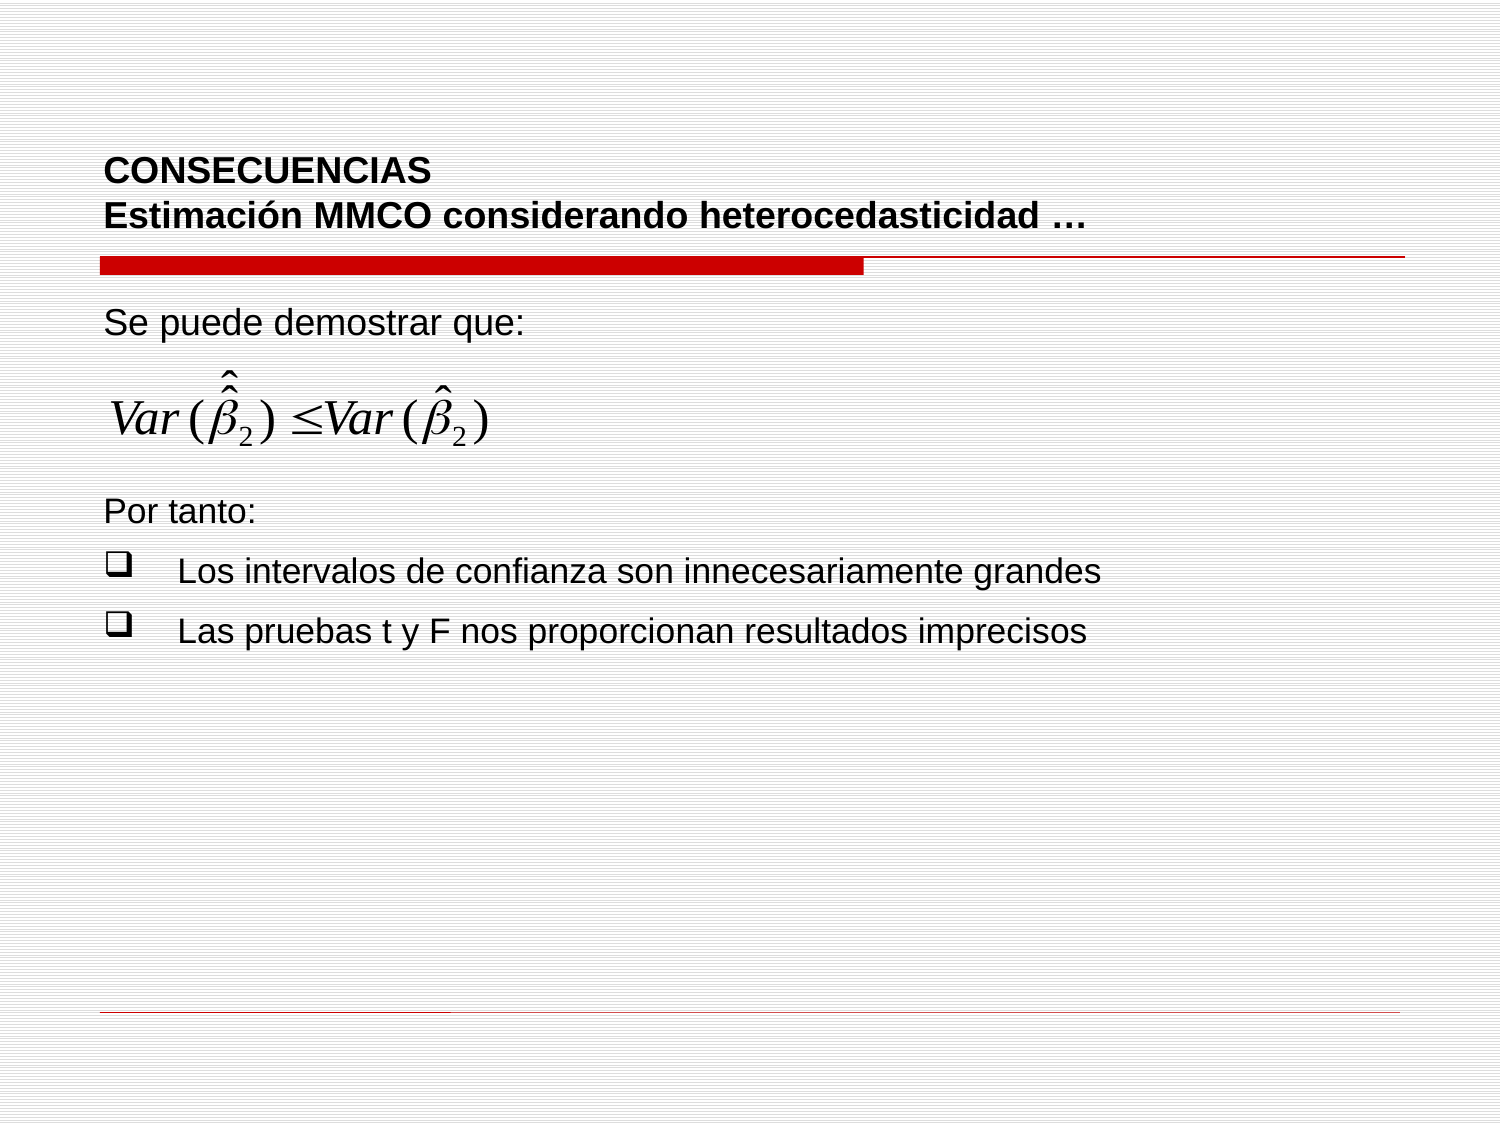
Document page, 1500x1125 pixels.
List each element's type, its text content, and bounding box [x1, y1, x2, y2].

text_box Por tanto: Los intervalos de confianza son innecesariamente grandes Las pruebas t y F nos proporcionan resultados imprecisos [88, 480, 1400, 659]
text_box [105, 358, 497, 456]
text_box CONSECUENCIAS Estimación MMCO considerando heterocedasticidad … [88, 101, 1400, 244]
text_box Se puede demostrar que: [88, 290, 1184, 351]
